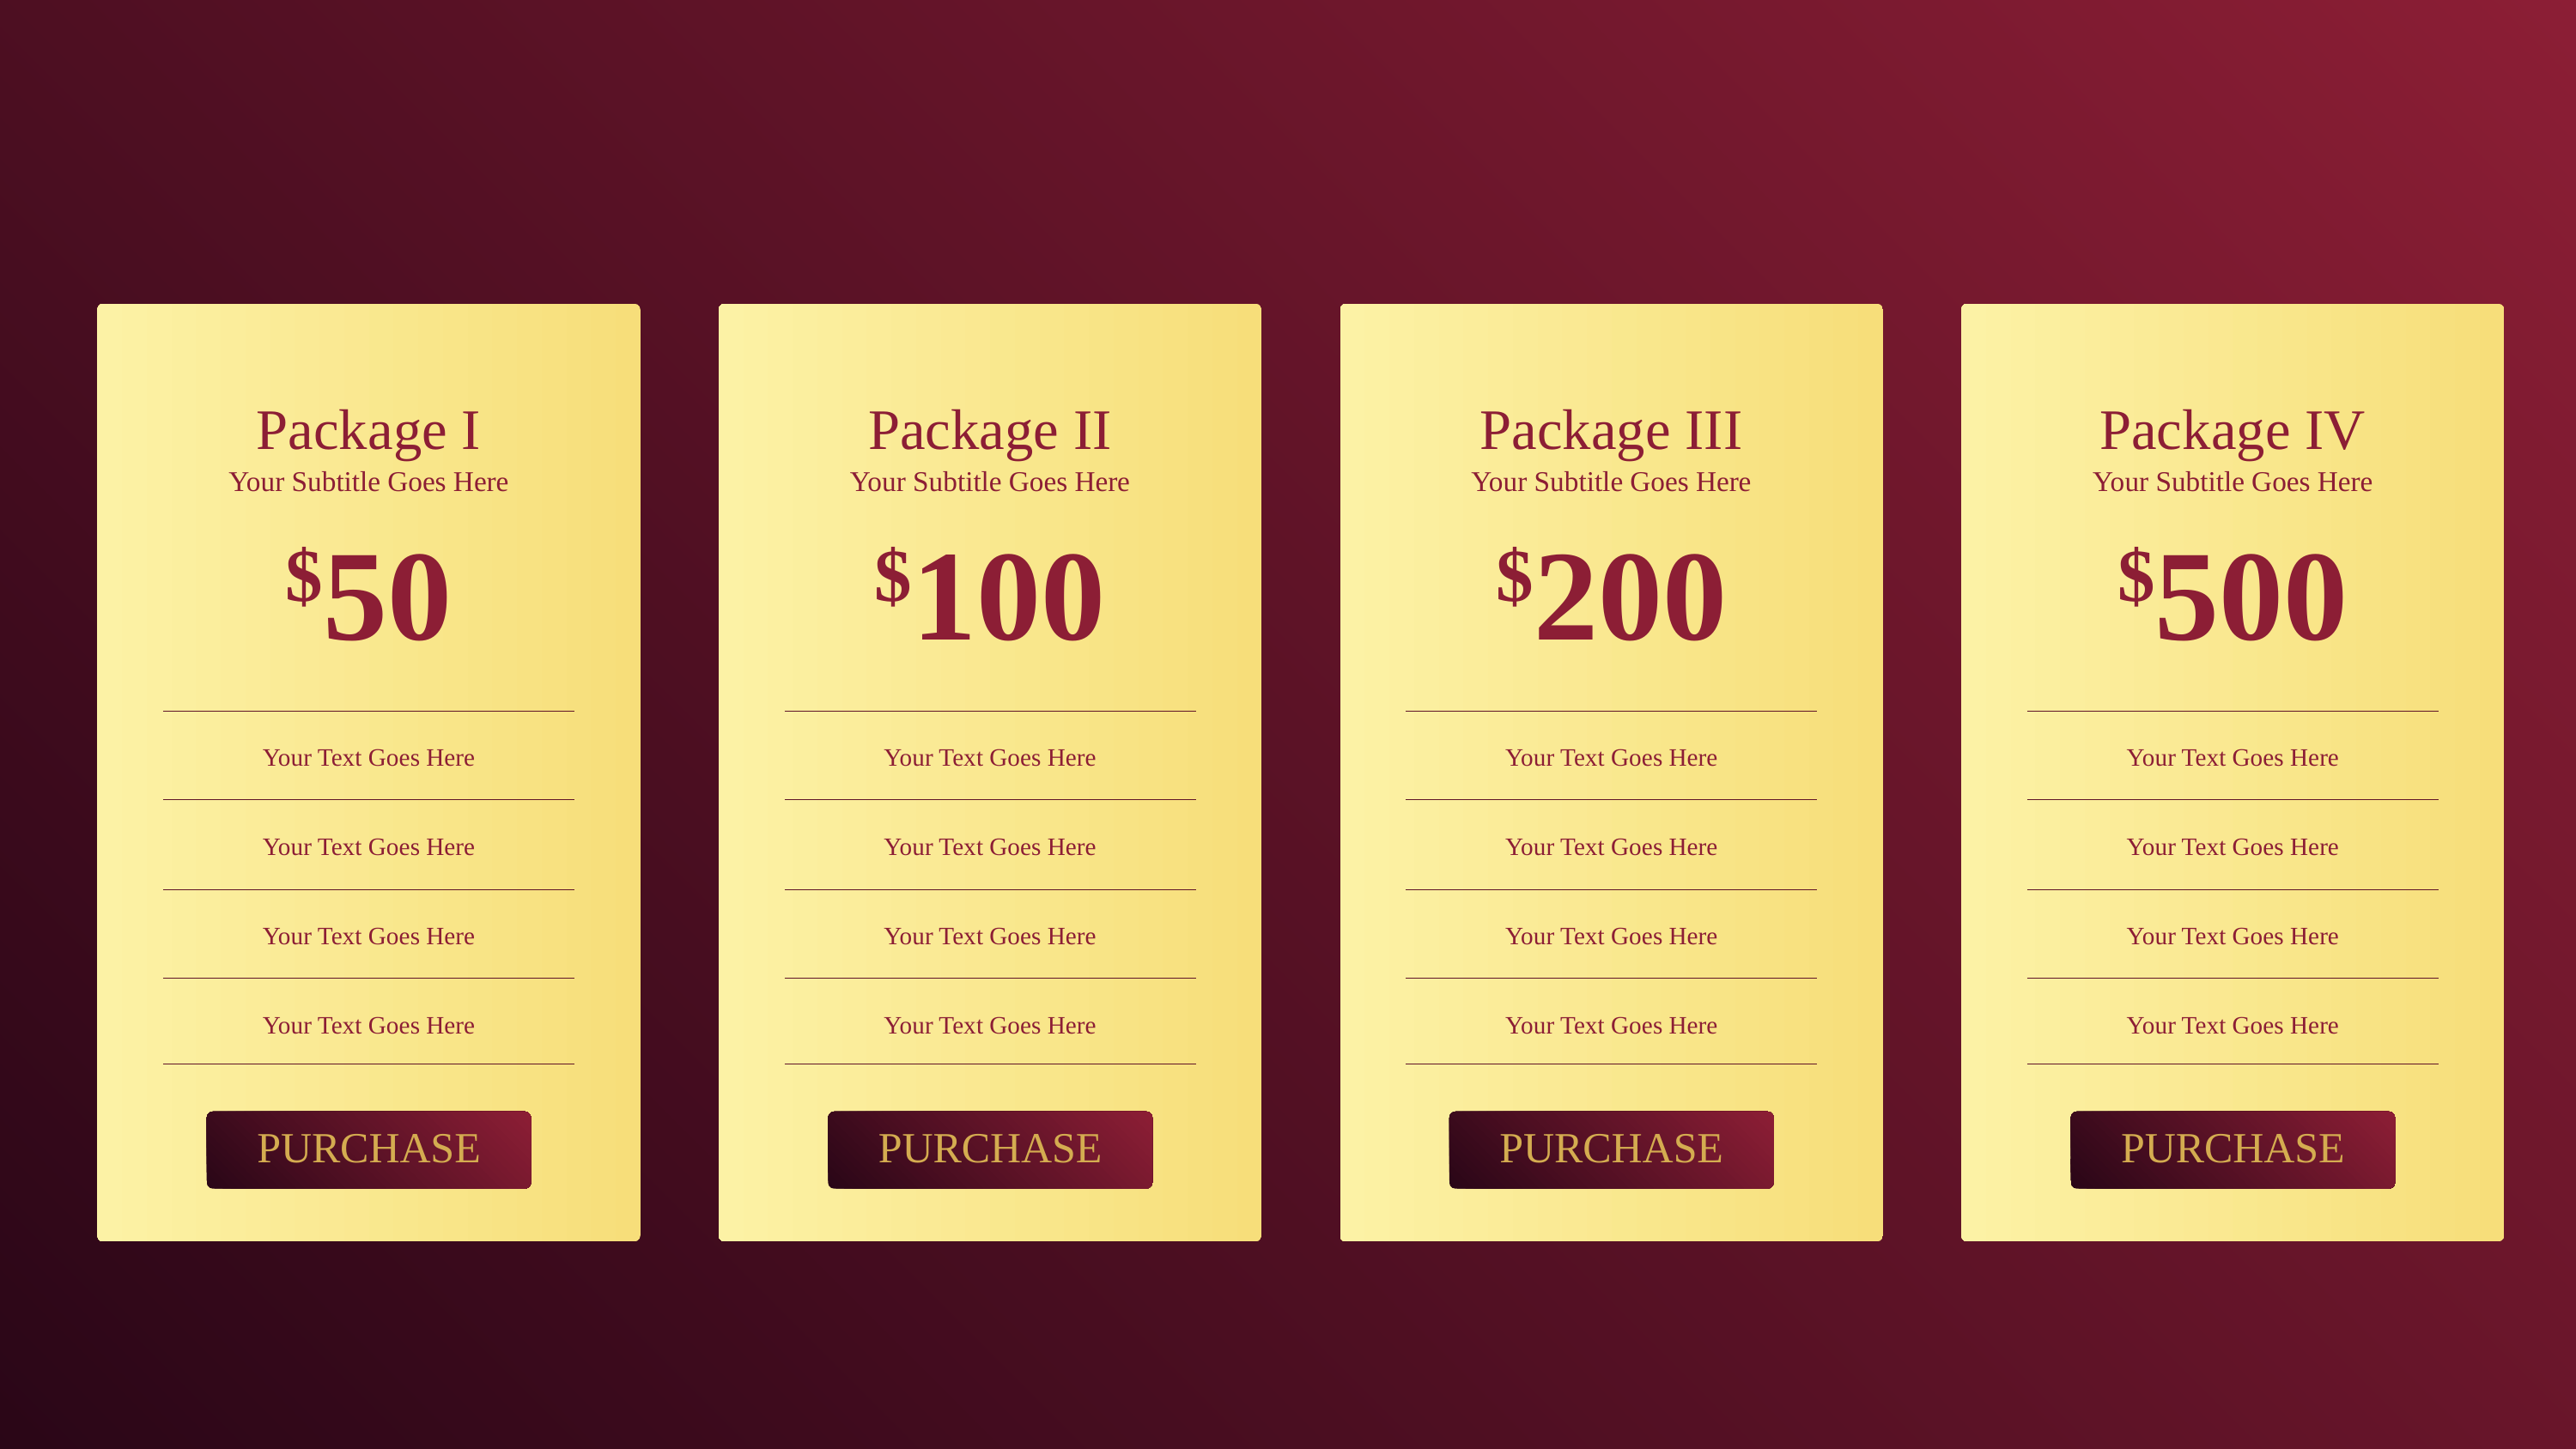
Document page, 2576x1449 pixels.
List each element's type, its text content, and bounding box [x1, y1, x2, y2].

text_box Your Subtitle Goes Here [1398, 446, 1825, 504]
text_box Your Text Goes Here [1432, 913, 1790, 956]
text_box Your Text Goes Here [811, 735, 1169, 778]
text_box Your Text Goes Here [811, 913, 1169, 956]
text_box Package IV [2019, 385, 2447, 468]
text_box PURCHASE [2069, 1110, 2397, 1190]
text_box PURCHASE [1448, 1110, 1775, 1190]
text_box Your Text Goes Here [2054, 735, 2412, 778]
text_box [96, 302, 641, 1243]
text_box $50 [241, 505, 497, 673]
text_box $500 [2040, 505, 2426, 673]
text_box Your Text Goes Here [190, 913, 548, 956]
text_box [1339, 302, 1885, 1243]
text_box Your Text Goes Here [190, 735, 548, 778]
text_box $200 [1441, 505, 1782, 673]
text_box PURCHASE [827, 1110, 1154, 1190]
text_box Your Text Goes Here [2054, 913, 2412, 956]
text_box Your Text Goes Here [190, 823, 548, 867]
text_box Your Text Goes Here [1432, 1002, 1790, 1046]
text_box [717, 302, 1263, 1243]
text_box [1960, 302, 2506, 1243]
text_box Package III [1397, 385, 1826, 468]
text_box Your Text Goes Here [2054, 1002, 2412, 1046]
text_box Your Text Goes Here [2054, 823, 2412, 867]
text_box Your Text Goes Here [1432, 735, 1790, 778]
text_box Package I [155, 385, 583, 468]
text_box $100 [807, 505, 1173, 673]
text_box Your Text Goes Here [1432, 823, 1790, 867]
text_box Your Subtitle Goes Here [777, 446, 1203, 504]
text_box Package II [776, 385, 1204, 468]
text_box PURCHASE [205, 1110, 532, 1190]
text_box Your Subtitle Goes Here [2020, 446, 2446, 504]
text_box Your Text Goes Here [811, 823, 1169, 867]
text_box Your Text Goes Here [811, 1002, 1169, 1046]
text_box Your Subtitle Goes Here [155, 446, 582, 504]
text_box Your Text Goes Here [190, 1002, 548, 1046]
